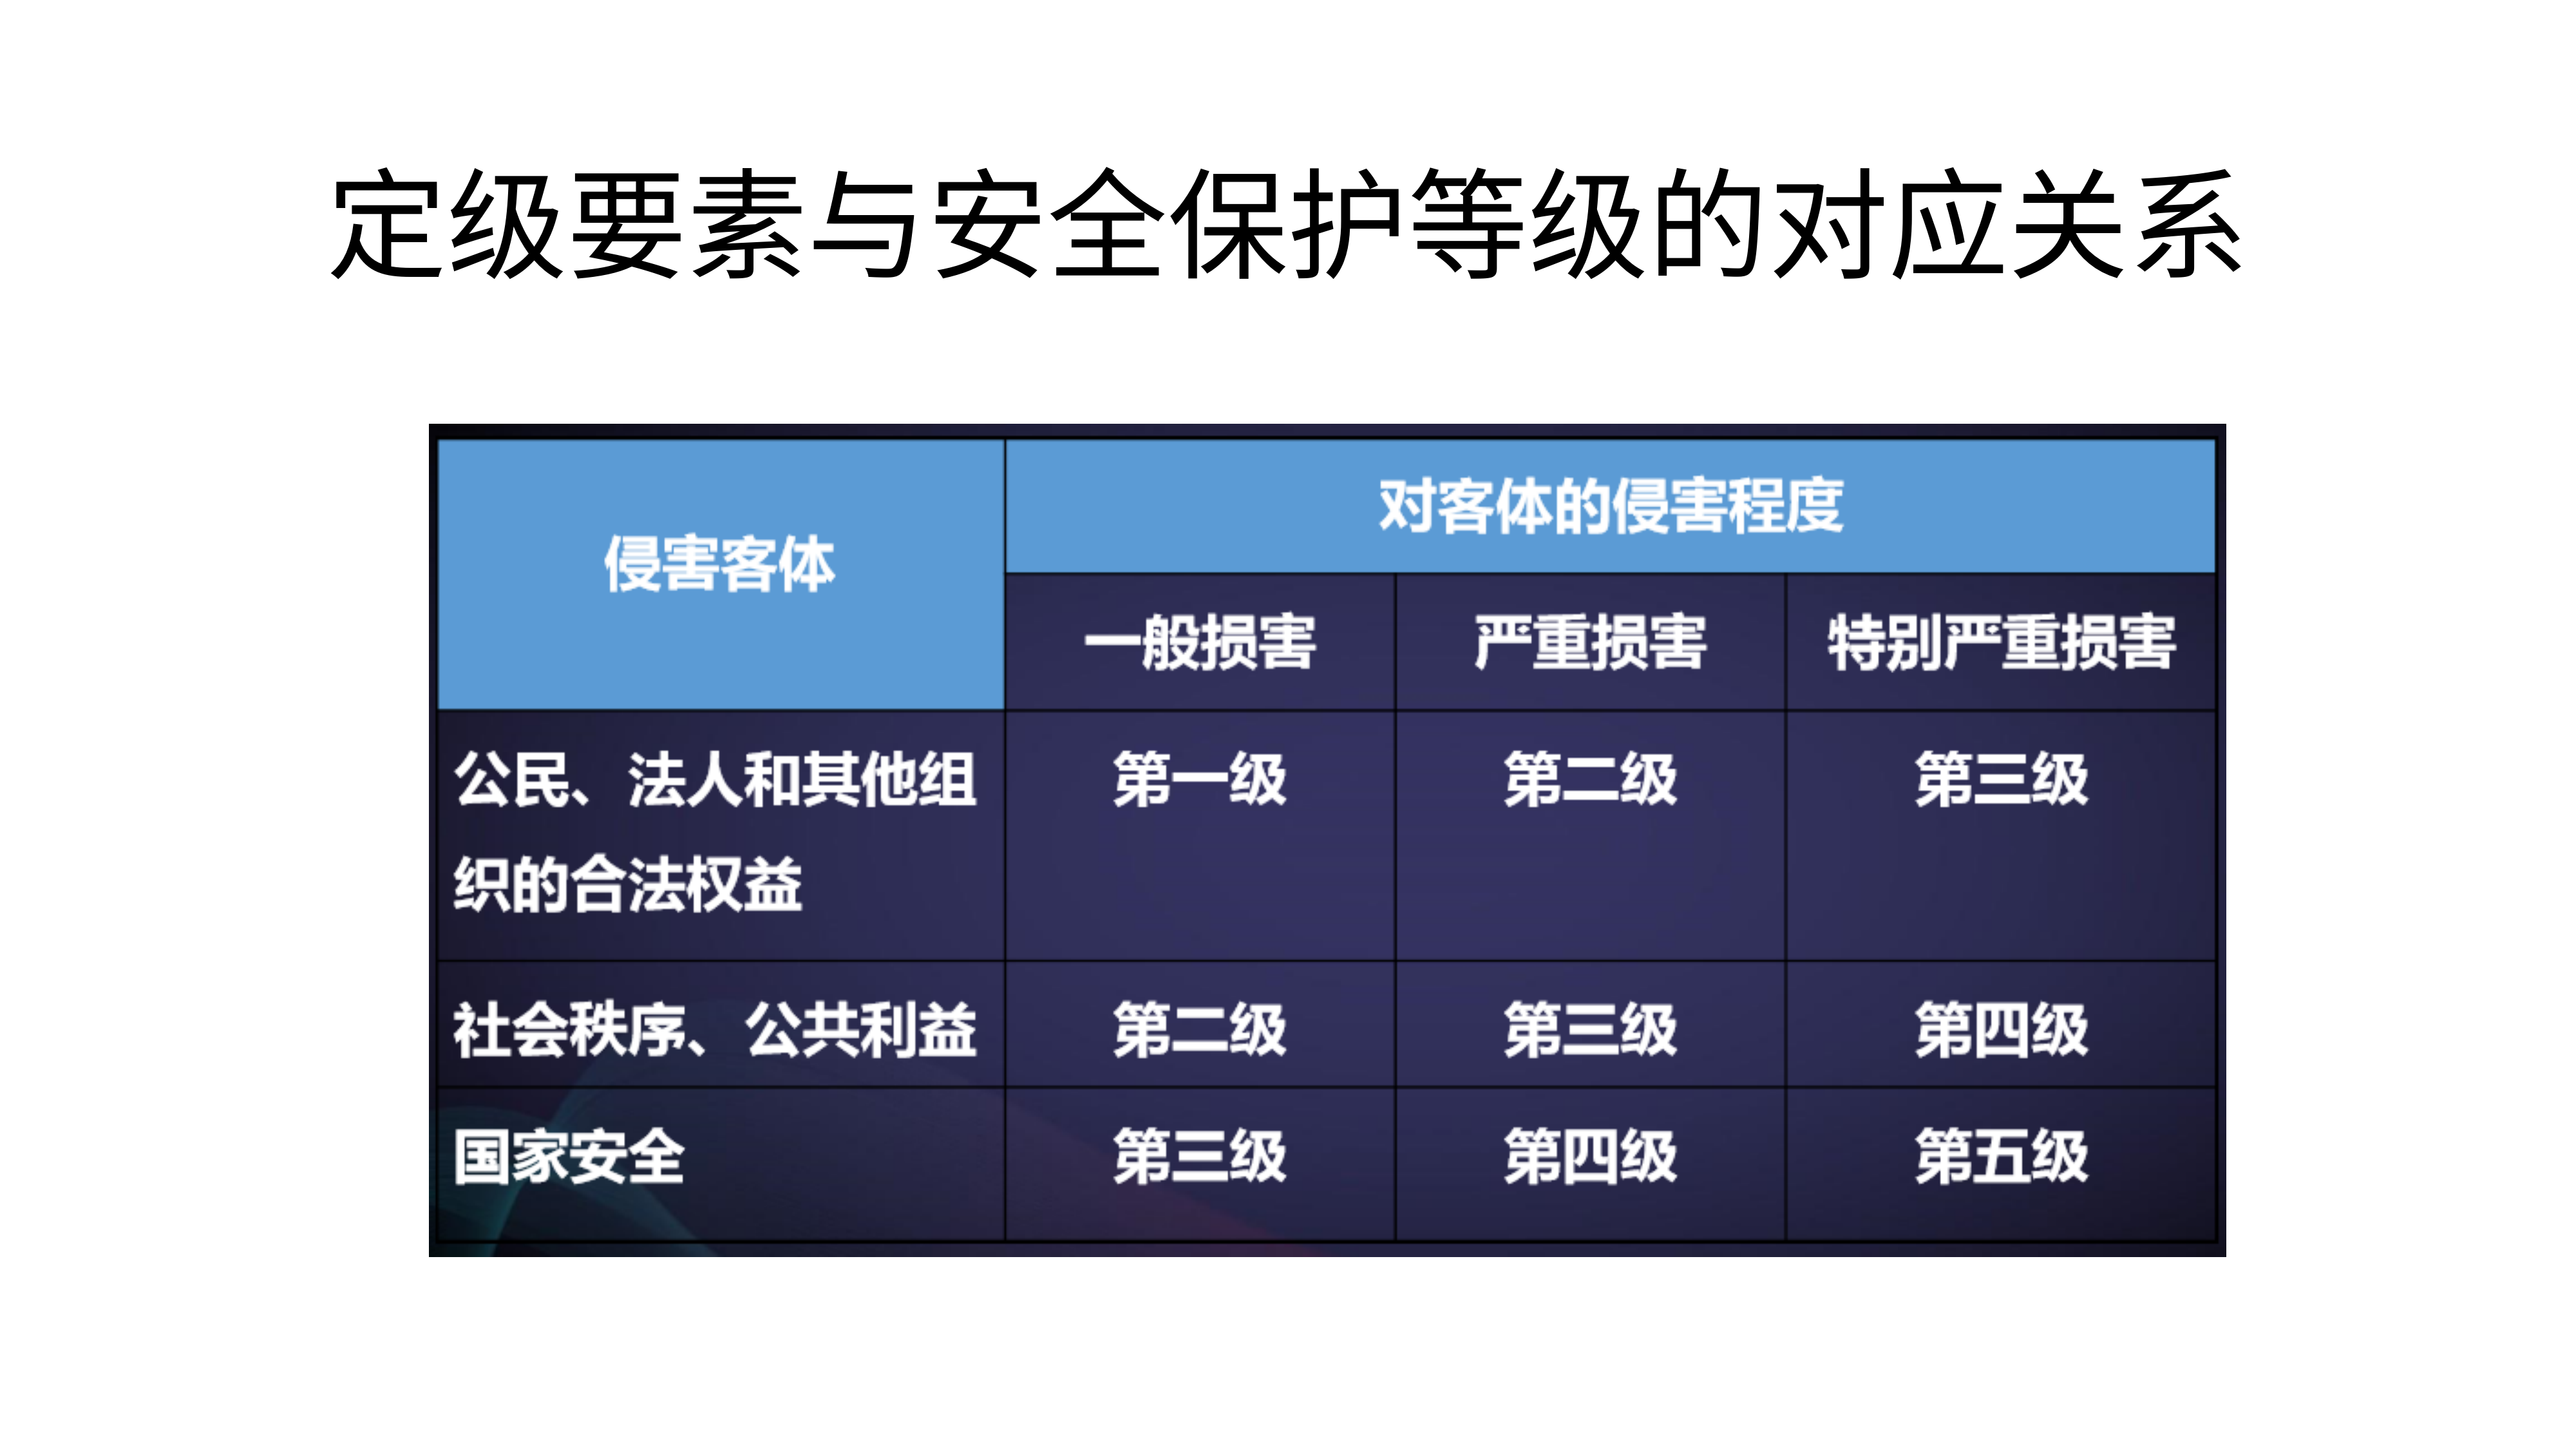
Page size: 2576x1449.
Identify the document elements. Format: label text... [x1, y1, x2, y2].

picture [428, 424, 2226, 1257]
title 定级要素与安全保护等级的对应关系 [178, 100, 2398, 343]
